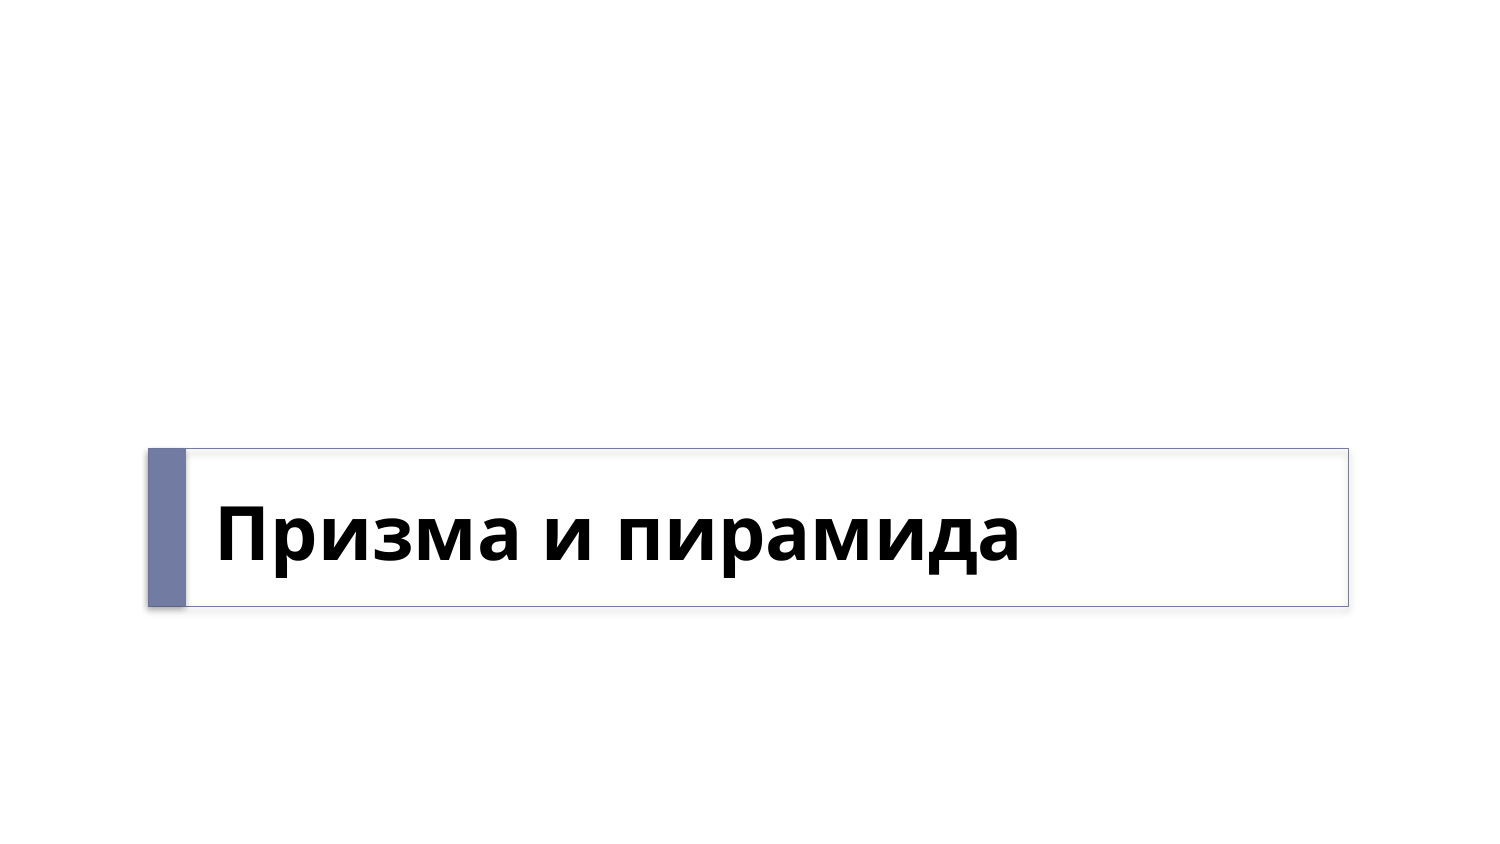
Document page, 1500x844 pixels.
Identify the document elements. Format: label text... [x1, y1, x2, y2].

title Призма и пирамида [200, 478, 1320, 600]
